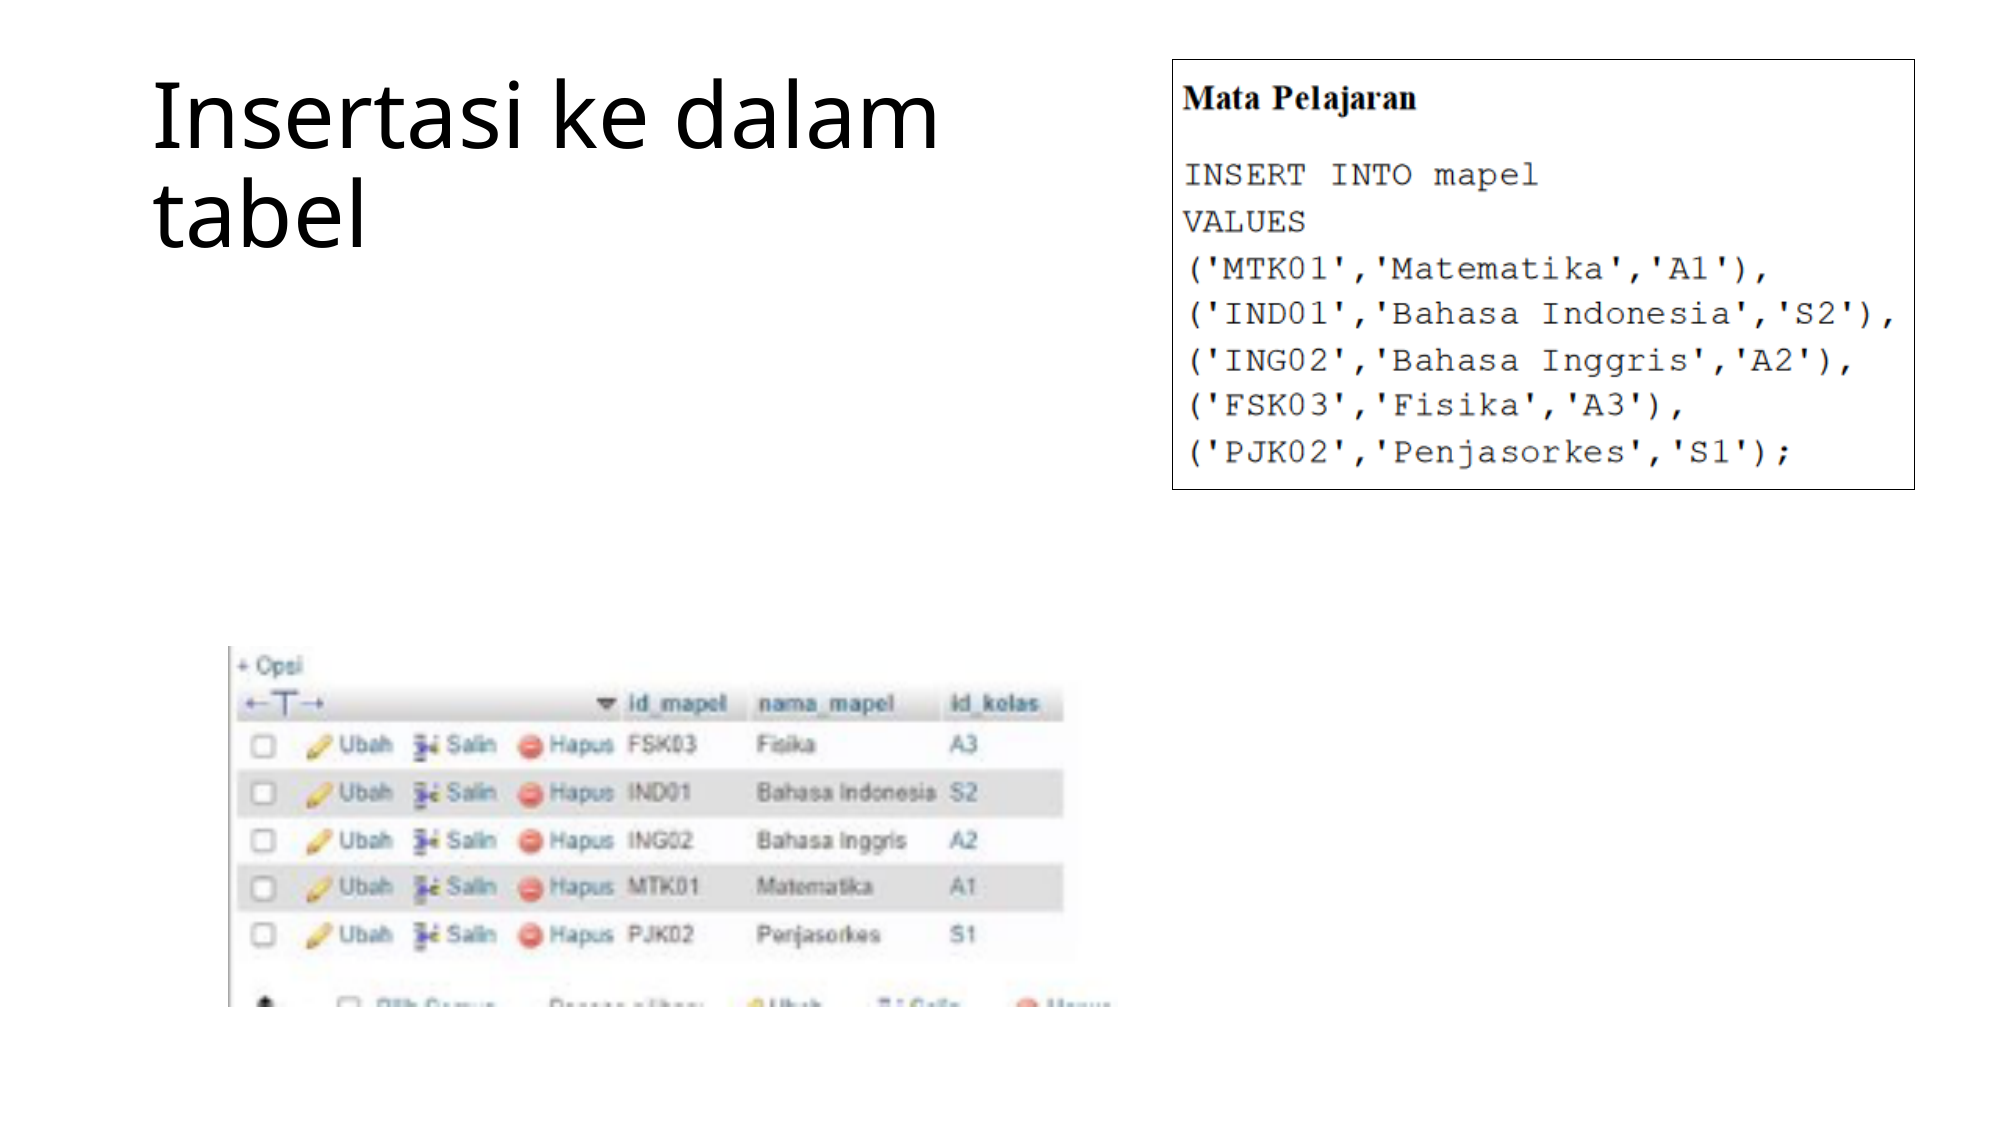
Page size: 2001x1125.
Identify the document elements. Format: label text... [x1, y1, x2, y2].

picture [1172, 59, 1915, 490]
picture [228, 646, 1118, 1007]
title Insertasi ke dalam tabel [137, 59, 1116, 278]
